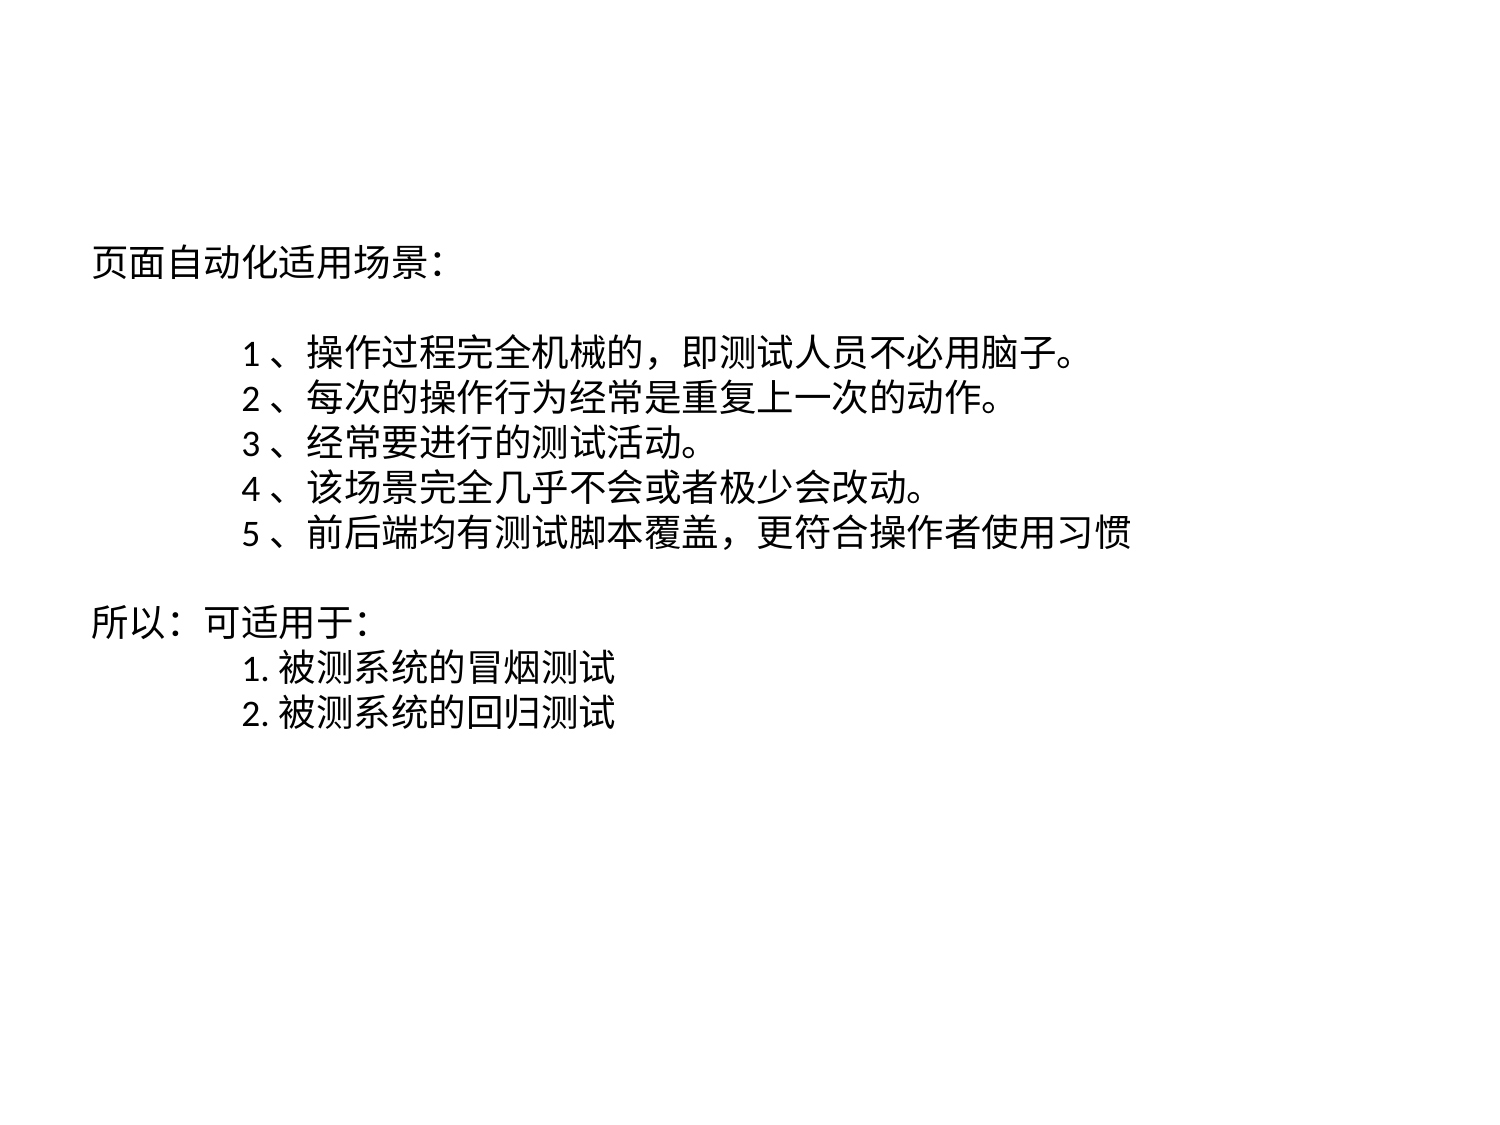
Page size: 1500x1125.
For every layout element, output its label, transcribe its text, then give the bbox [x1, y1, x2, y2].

text_box 页面自动化适用场景： 1、操作过程完全机械的，即测试人员不必用脑子。 2、每次的操作行为经常是重复上一次的动作。 3、经常要进行的测试活动。 4、该场景完全几乎不会或者极少会改动。 5、前后端均有测试脚本覆盖，更符合操作者使用习惯 所以：可适用于： 1.被测系统的冒烟测试 2.被测系统的回归测试 [76, 231, 1400, 787]
